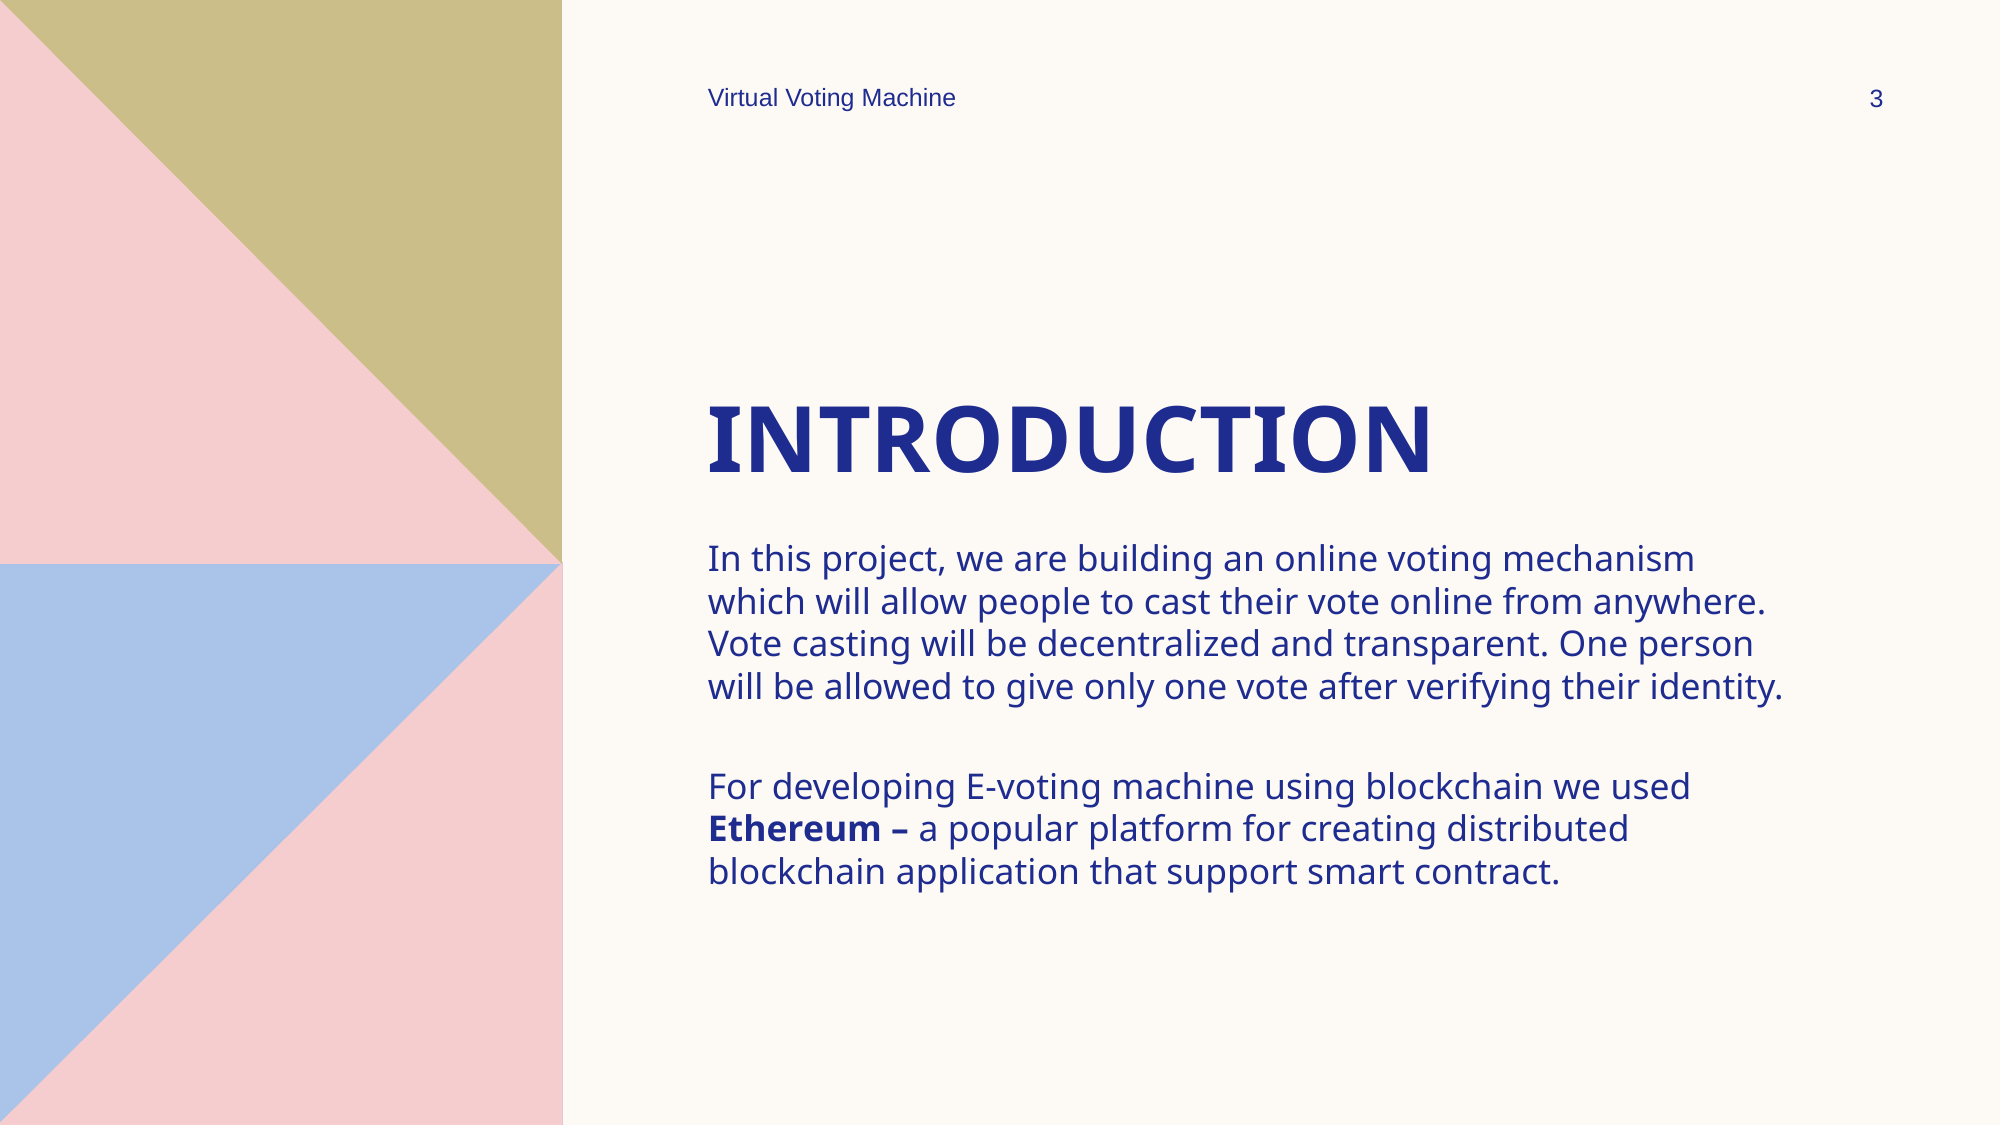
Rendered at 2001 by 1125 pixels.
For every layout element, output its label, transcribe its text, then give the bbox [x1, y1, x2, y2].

footer Virtual Voting Machine [693, 73, 1218, 119]
slide_number 3 [1795, 75, 1958, 120]
title Introduction [693, 373, 1803, 500]
list In this project, we are building an online voting mechanism which will allow people to cast their vote online from anywhere. Vote casting will be decentralized and transparent. One person will be allowed to give only one vote after verifying their identity. For developing E-voting machine using blockchain we used Ethereum – a popular platform for creating distributed blockchain application that support smart contract. [693, 528, 1803, 972]
